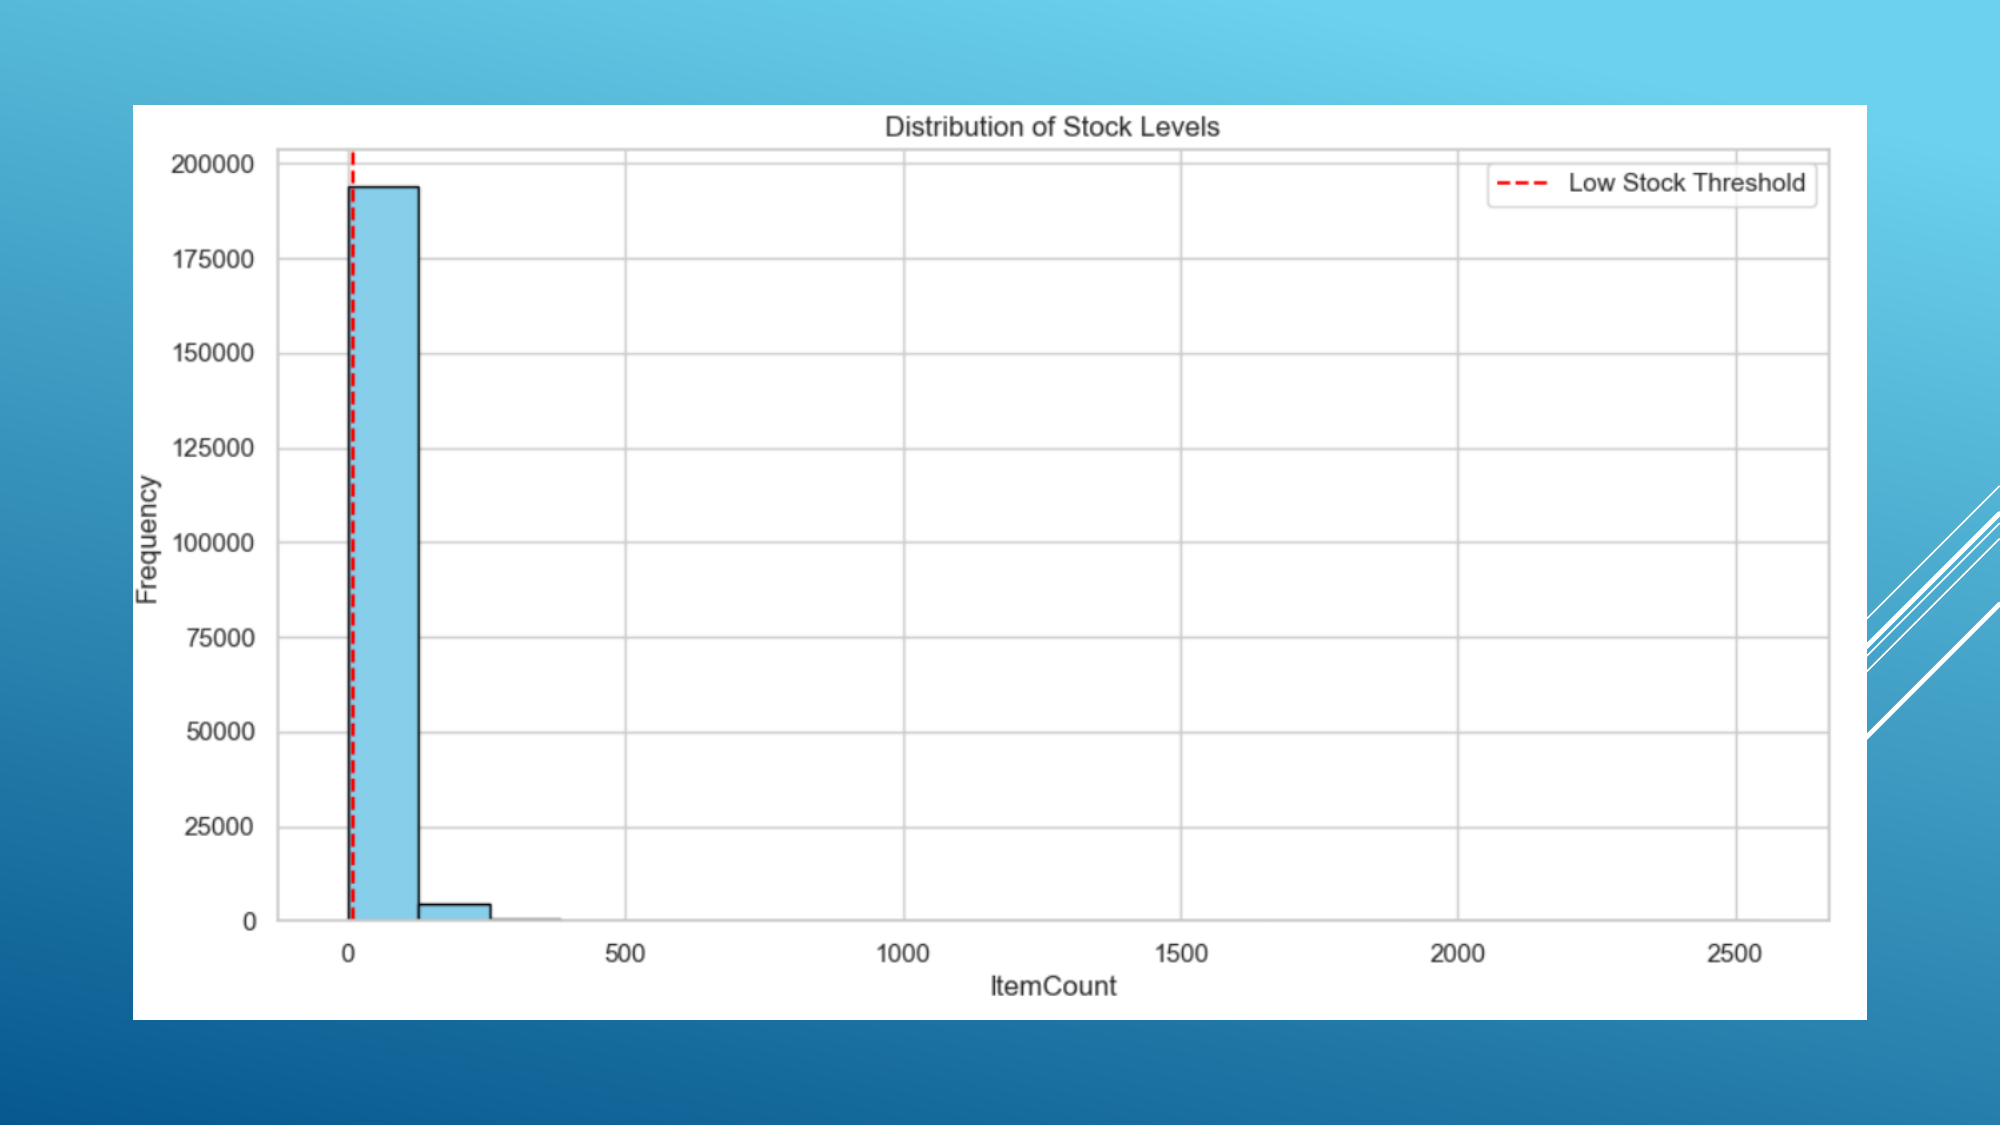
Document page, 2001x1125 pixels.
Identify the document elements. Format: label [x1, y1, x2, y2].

list [133, 105, 1867, 1020]
